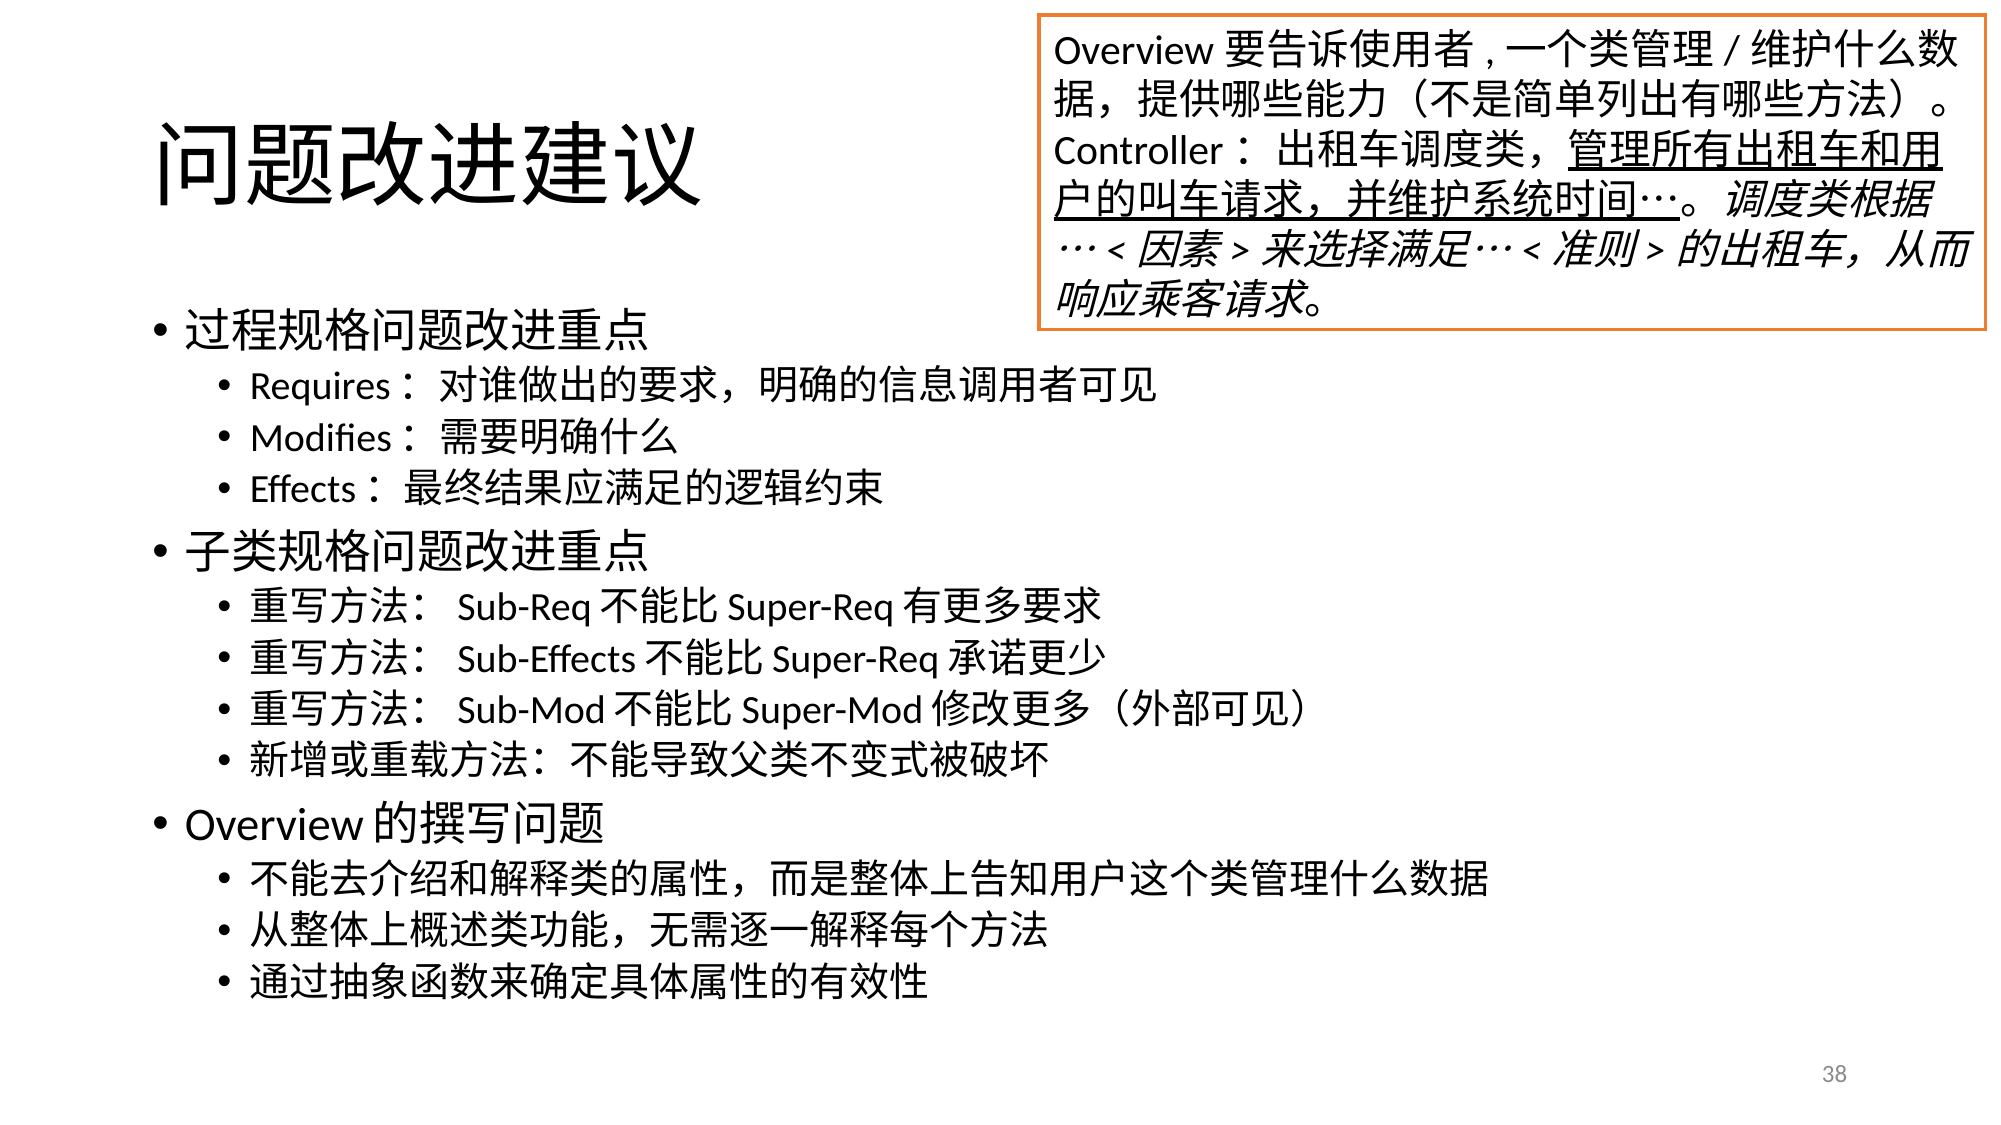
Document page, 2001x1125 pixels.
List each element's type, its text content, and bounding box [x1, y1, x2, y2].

title 问题改进建议 [137, 59, 1038, 278]
list 过程规格问题改进重点 Requires：对谁做出的要求，明确的信息调用者可见 Modifies：需要明确什么 Effects：最终结果应满足的逻辑约束 子类规格问题改进重点 重写方法：Sub-Req不能比Super-Req有更多要求 重写方法：Sub-Effects不能比Super-Req承诺更少 重写方法：Sub-Mod不能比Super-Mod修改更多（外部可见） 新增或重载方法：不能导致父类不变式被破坏 Overview的撰写问题 不能去介绍和解释类的属性，而是整体上告知用户这个类管理什么数据 从整体上概述类功能，无需逐一解释每个方法 通过抽象函数来确定具体属性的有效性 [137, 299, 1863, 1014]
text_box Overview要告诉使用者,一个类管理/维护什么数据，提供哪些能力（不是简单列出有哪些方法）。 Controller：出租车调度类，管理所有出租车和用户的叫车请求，并维护系统时间…。调度类根据…<因素>来选择满足…<准则>的出租车，从而响应乘客请求。 [1038, 14, 1986, 331]
slide_number 38 [1412, 1042, 1863, 1103]
